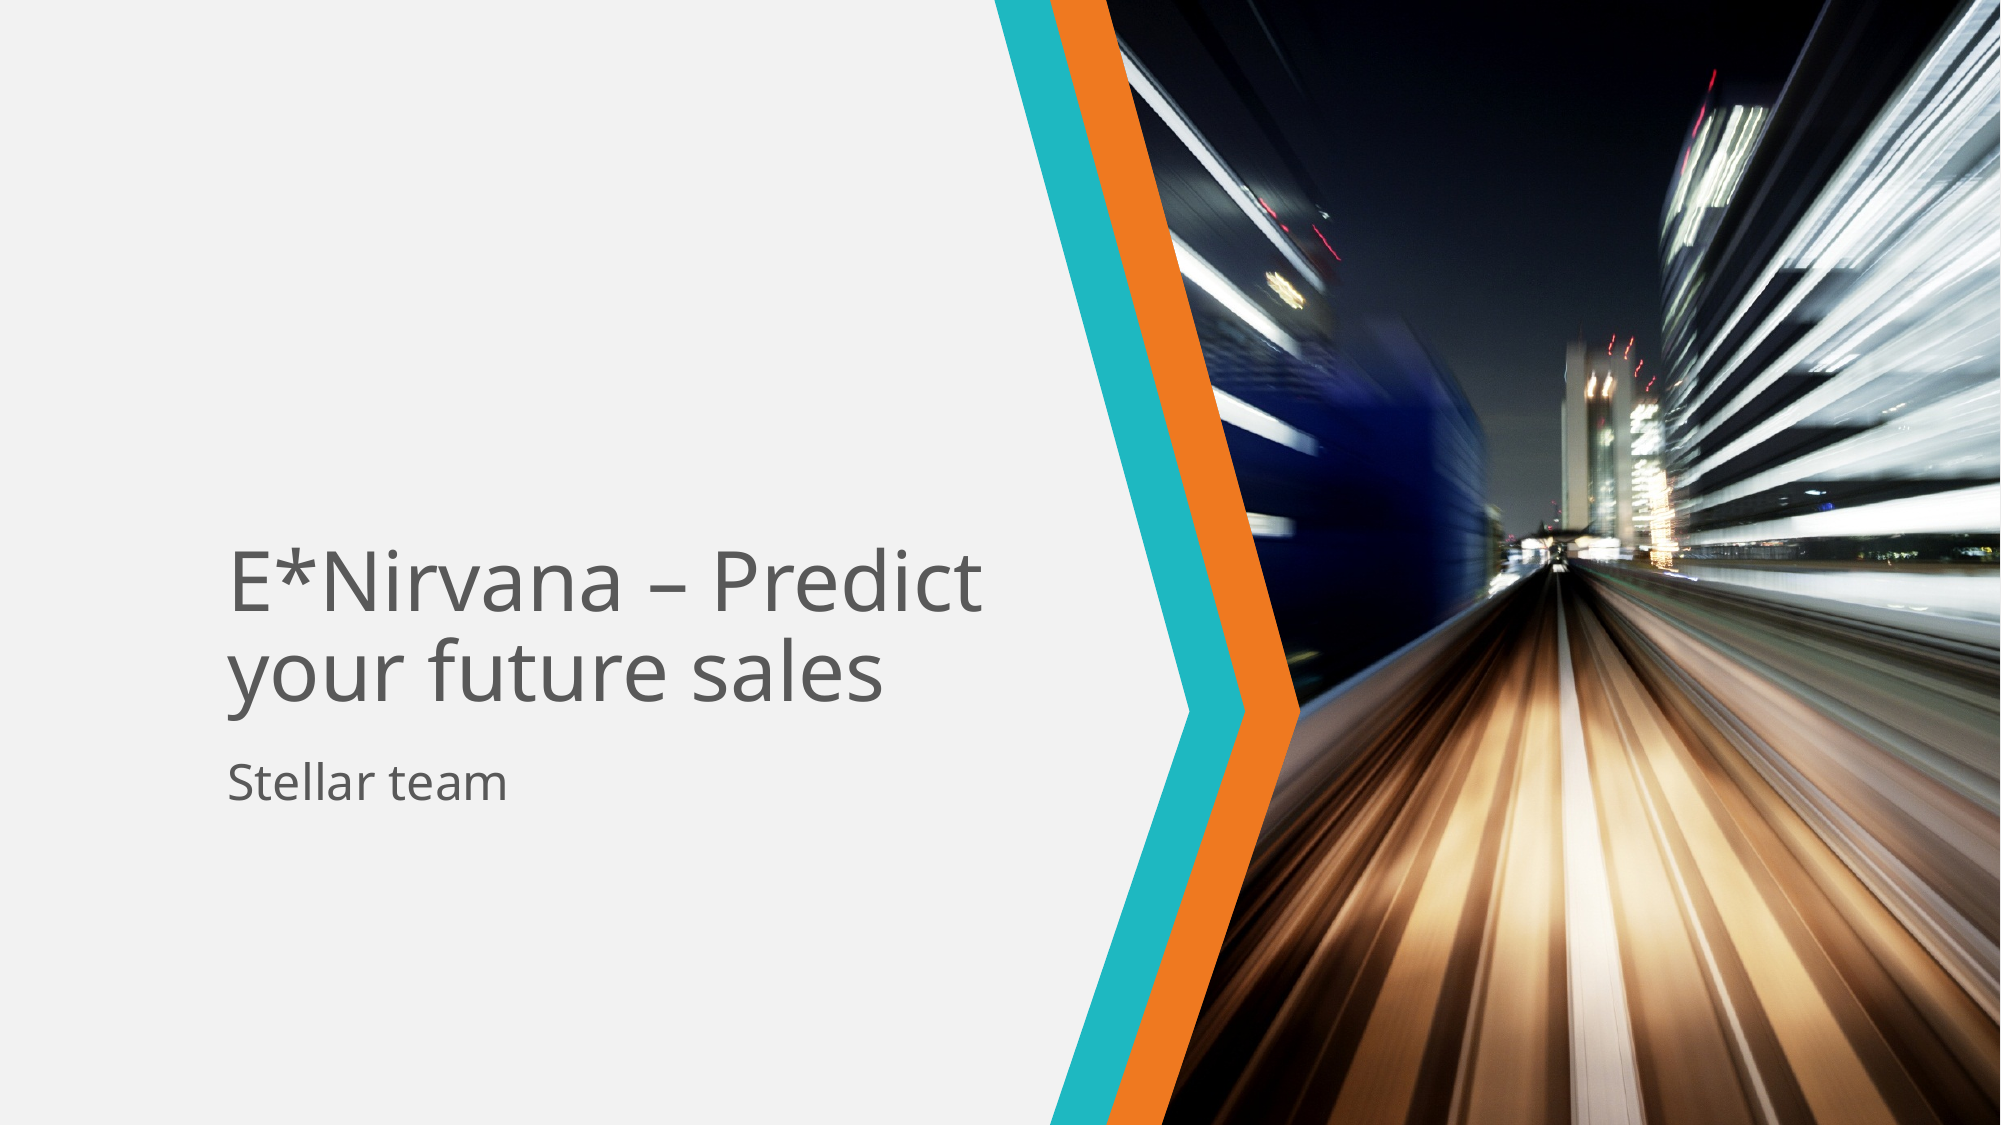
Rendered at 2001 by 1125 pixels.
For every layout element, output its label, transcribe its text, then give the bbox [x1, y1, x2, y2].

subtitle Stellar team [212, 750, 1053, 1013]
title E*Nirvana – Predict your future sales [212, 307, 1053, 728]
picture [1106, 0, 2000, 1125]
